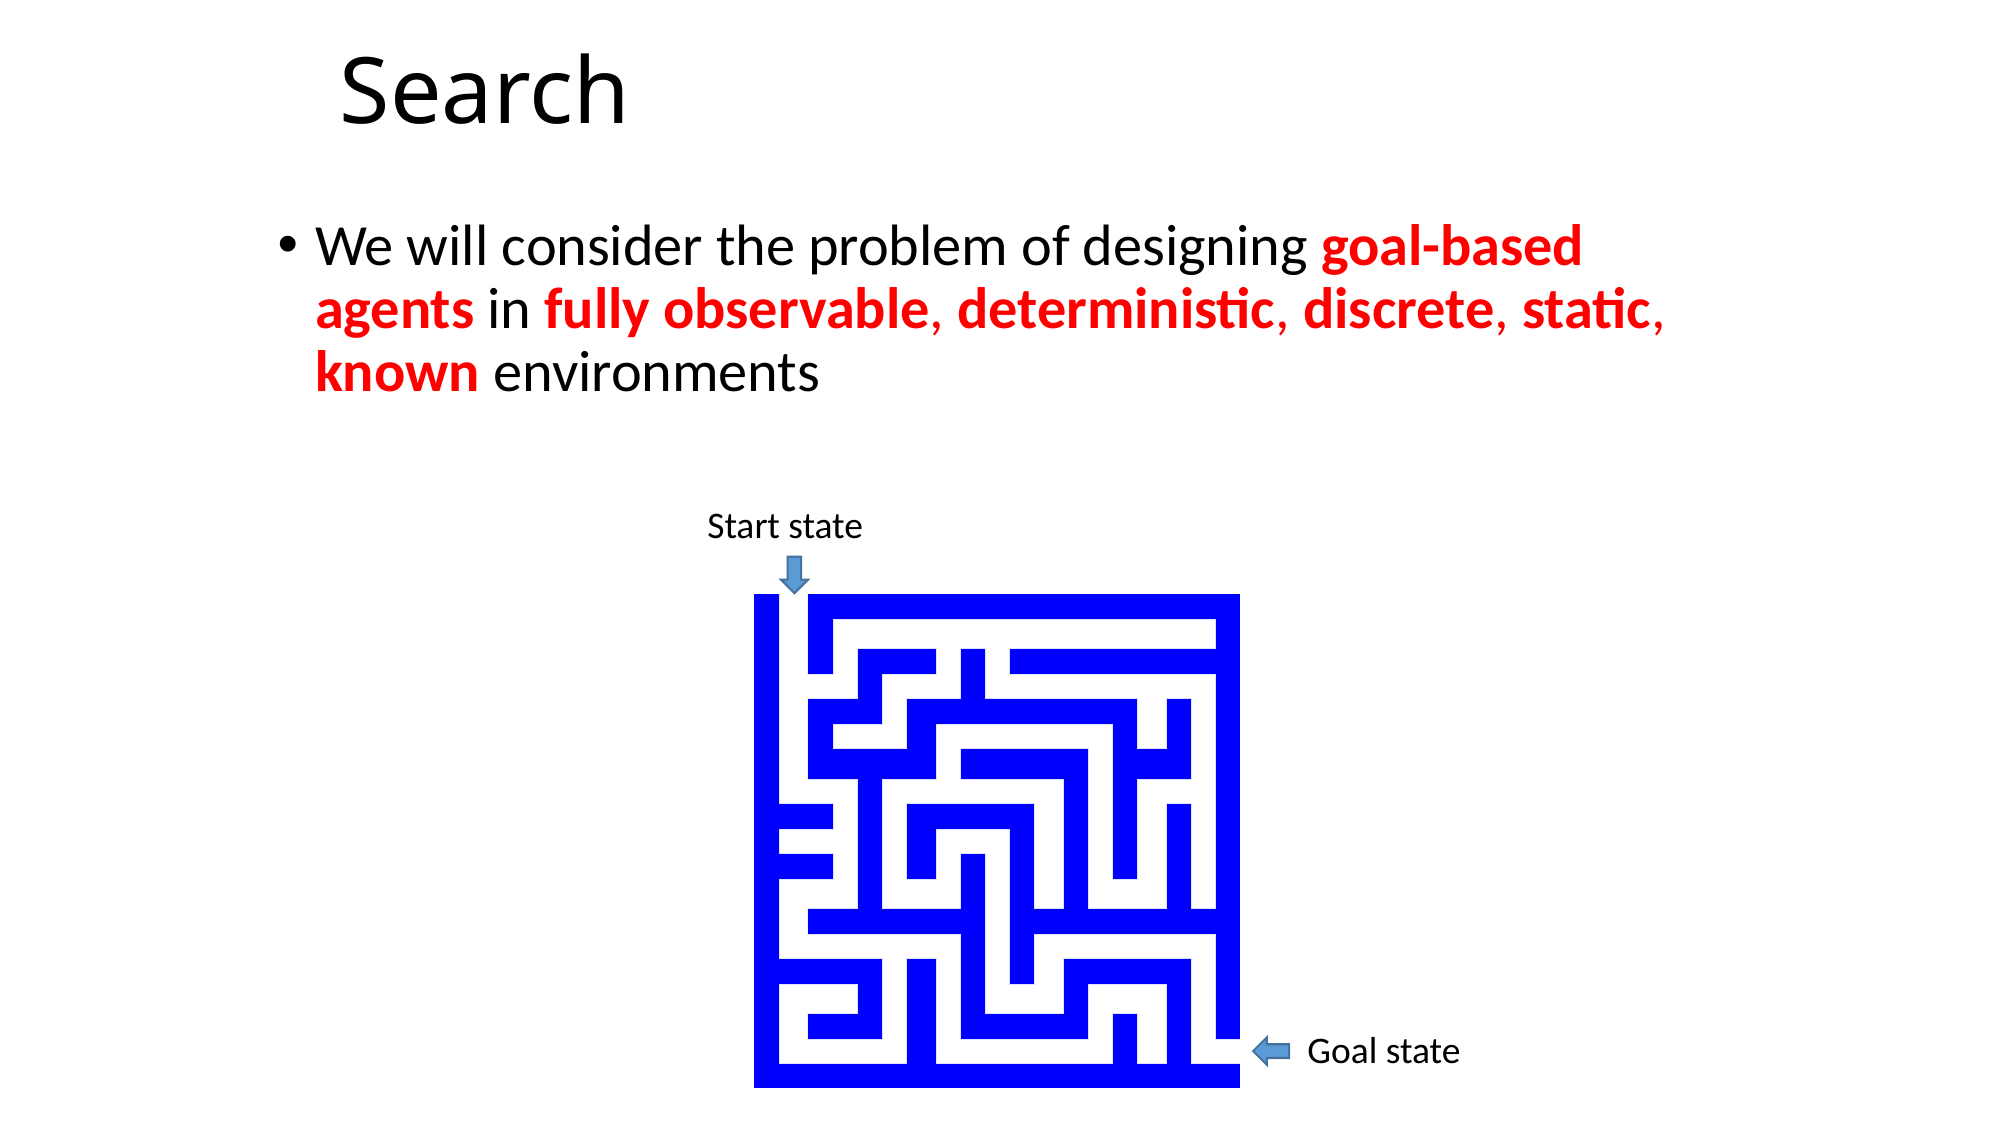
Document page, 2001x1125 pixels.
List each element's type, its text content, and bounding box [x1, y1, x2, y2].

picture [753, 594, 1240, 1088]
title Search [324, 0, 1675, 188]
text_box [778, 555, 811, 594]
text_box Goal state [1292, 1018, 1476, 1078]
list We will consider the problem of designing goal-based agents in fully observable, deterministic, discrete, static, known environments [262, 207, 1725, 950]
text_box Start state [692, 493, 879, 553]
text_box [1251, 1034, 1291, 1068]
